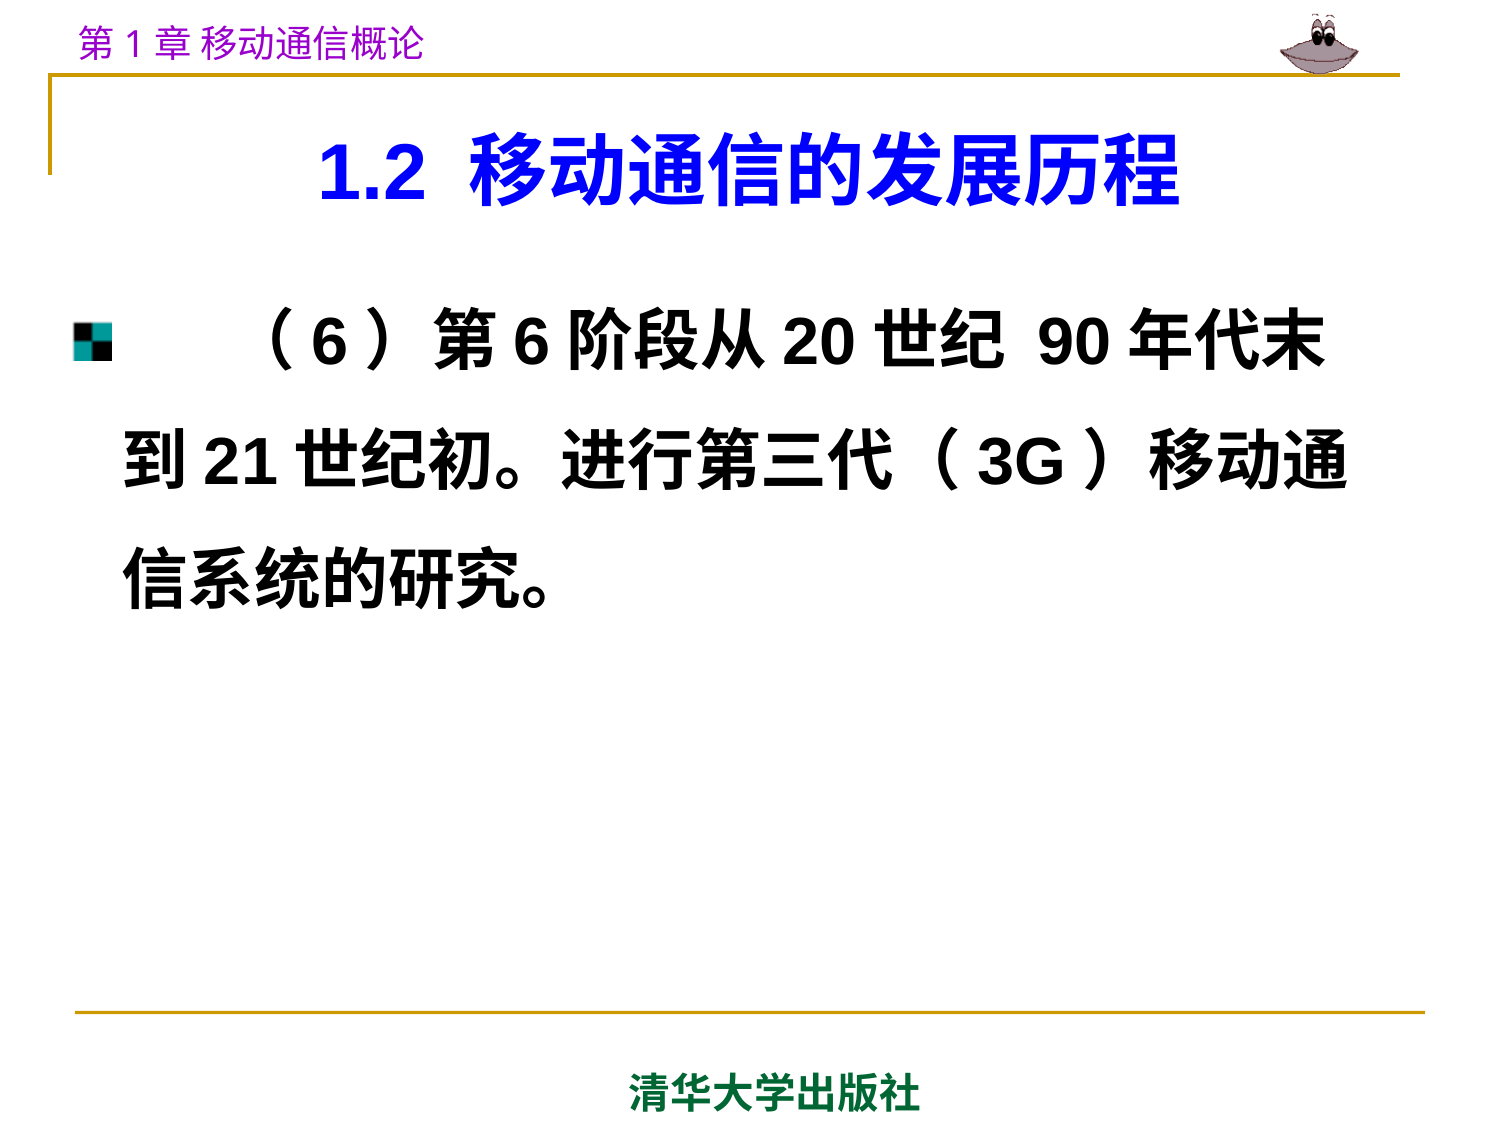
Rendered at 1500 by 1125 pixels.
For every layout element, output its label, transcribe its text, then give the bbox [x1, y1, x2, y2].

title 1.2 移动通信的发展历程 [75, 112, 1425, 237]
picture [1237, 0, 1363, 87]
list （6）第6阶段从20世纪 90年代末到21世纪初。进行第三代（3G）移动通信系统的研究。 [50, 249, 1400, 950]
picture [65, 314, 112, 361]
